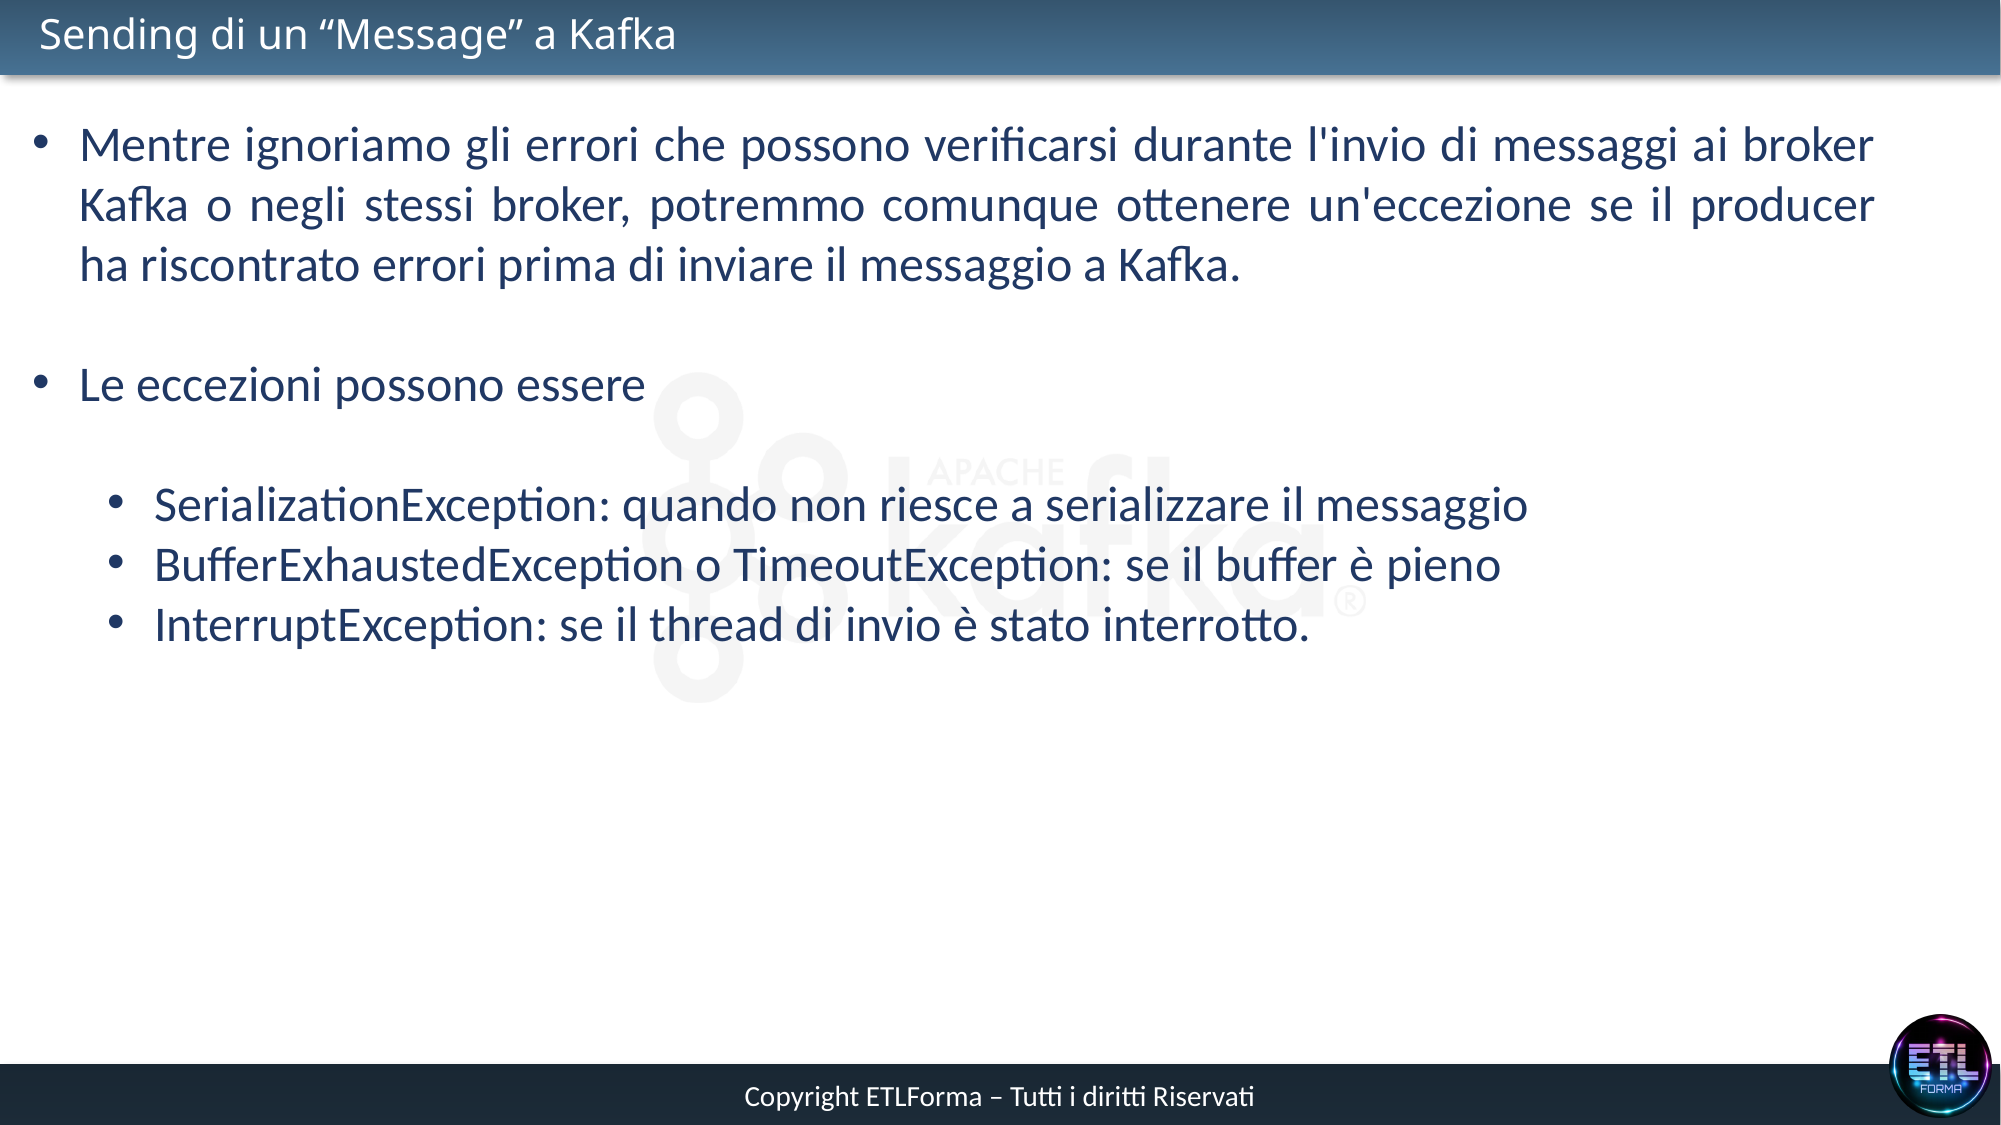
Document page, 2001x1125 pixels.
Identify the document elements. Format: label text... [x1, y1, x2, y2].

text_box Mentre ignoriamo gli errori che possono verificarsi durante l'invio di messaggi ai broker Kafka o negli stessi broker, potremmo comunque ottenere un'eccezione se il producer ha riscontrato errori prima di inviare il messaggio a Kafka. Le eccezioni possono essere SerializationException: quando non riesce a serializzare il messaggio BufferExhaustedException o TimeoutException: se il buffer è pieno InterruptException: se il thread di invio è stato interrotto. [17, 103, 1892, 1042]
title Sending di un “Message” a Kafka [24, 10, 1984, 63]
picture [1889, 1014, 1992, 1118]
